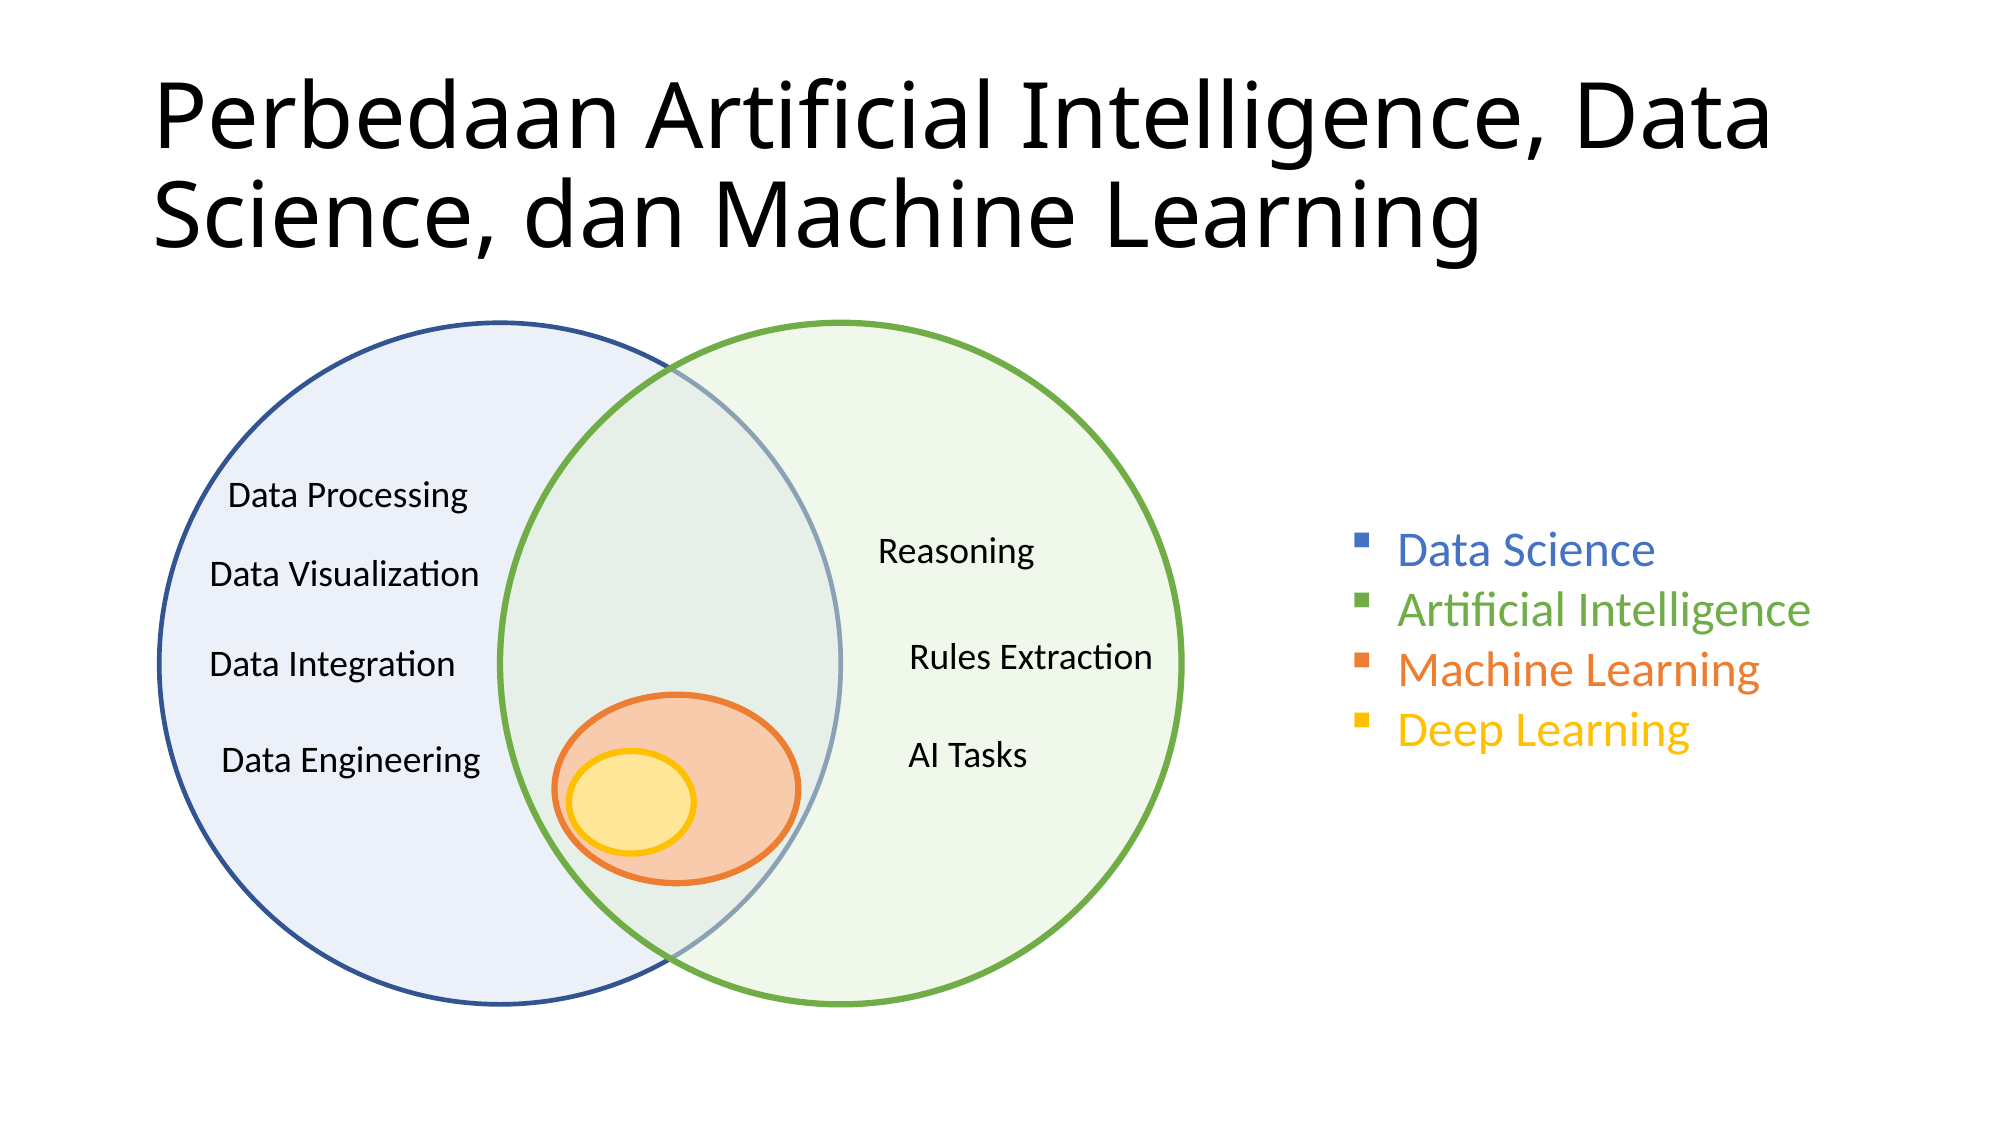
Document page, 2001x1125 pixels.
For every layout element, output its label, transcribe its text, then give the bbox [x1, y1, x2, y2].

text_box [567, 749, 695, 855]
text_box [498, 321, 1183, 1006]
text_box [158, 321, 670, 1006]
text_box Data Processing [213, 462, 484, 522]
text_box AI Tasks [893, 722, 1043, 783]
text_box Reasoning [863, 518, 1050, 579]
title Perbedaan Artificial Intelligence, Data Science, dan Machine Learning [137, 59, 1863, 278]
text_box Data Visualization [194, 541, 496, 602]
text_box Data Engineering [206, 727, 496, 788]
text_box Data Science Artificial Intelligence Machine Learning Deep Learning [1335, 509, 1828, 764]
text_box Rules Extraction [894, 624, 1169, 685]
text_box [553, 693, 800, 885]
text_box Data Integration [194, 632, 472, 692]
